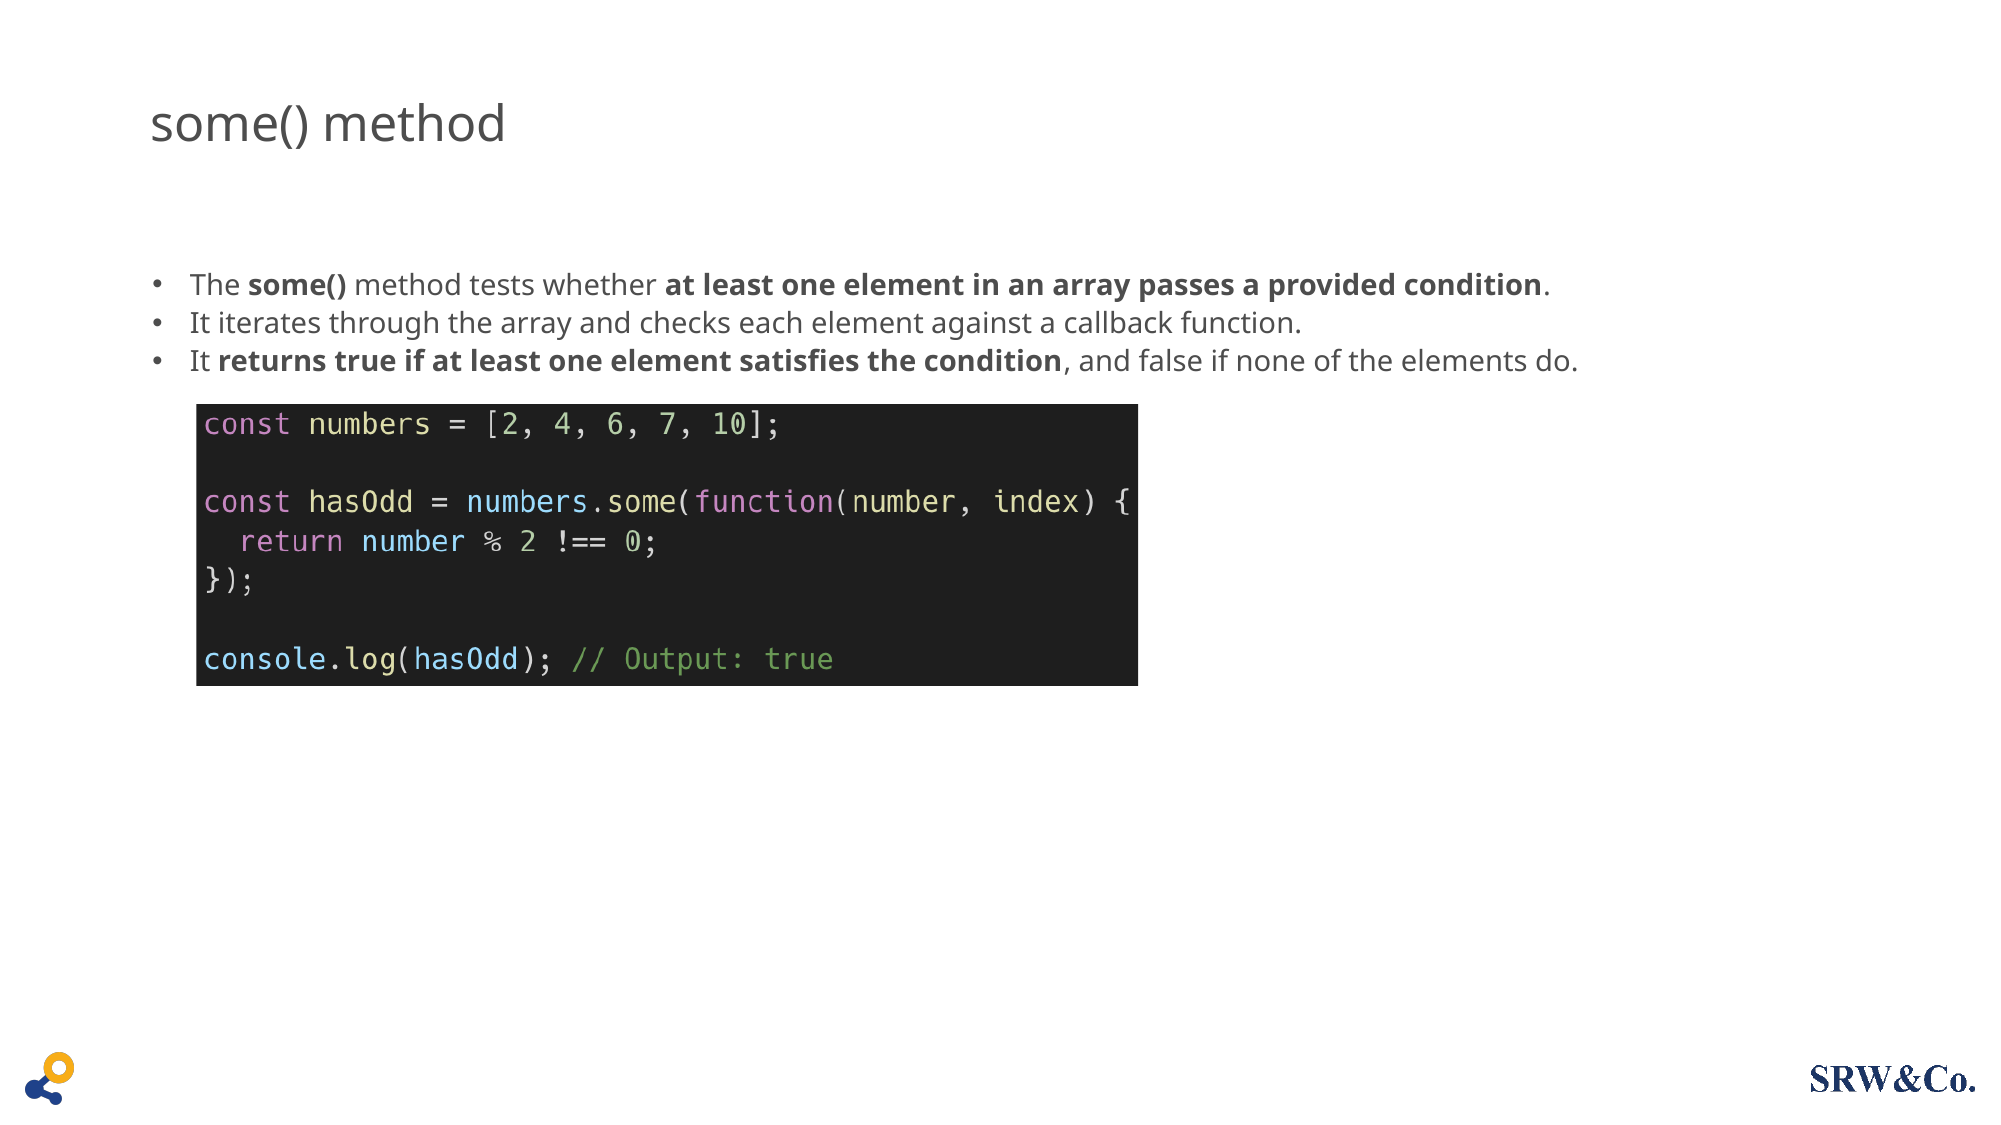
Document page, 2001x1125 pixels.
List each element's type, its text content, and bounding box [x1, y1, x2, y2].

title some() method [135, 90, 1190, 161]
picture [25, 1052, 74, 1105]
list The some() method tests whether at least one element in an array passes a provided condition. It iterates through the array and checks each element against a callback function. It returns true if at least one element satisfies the condition, and false if none of the elements do. [137, 258, 1863, 1014]
picture [196, 404, 1139, 686]
picture [1811, 1065, 1975, 1092]
